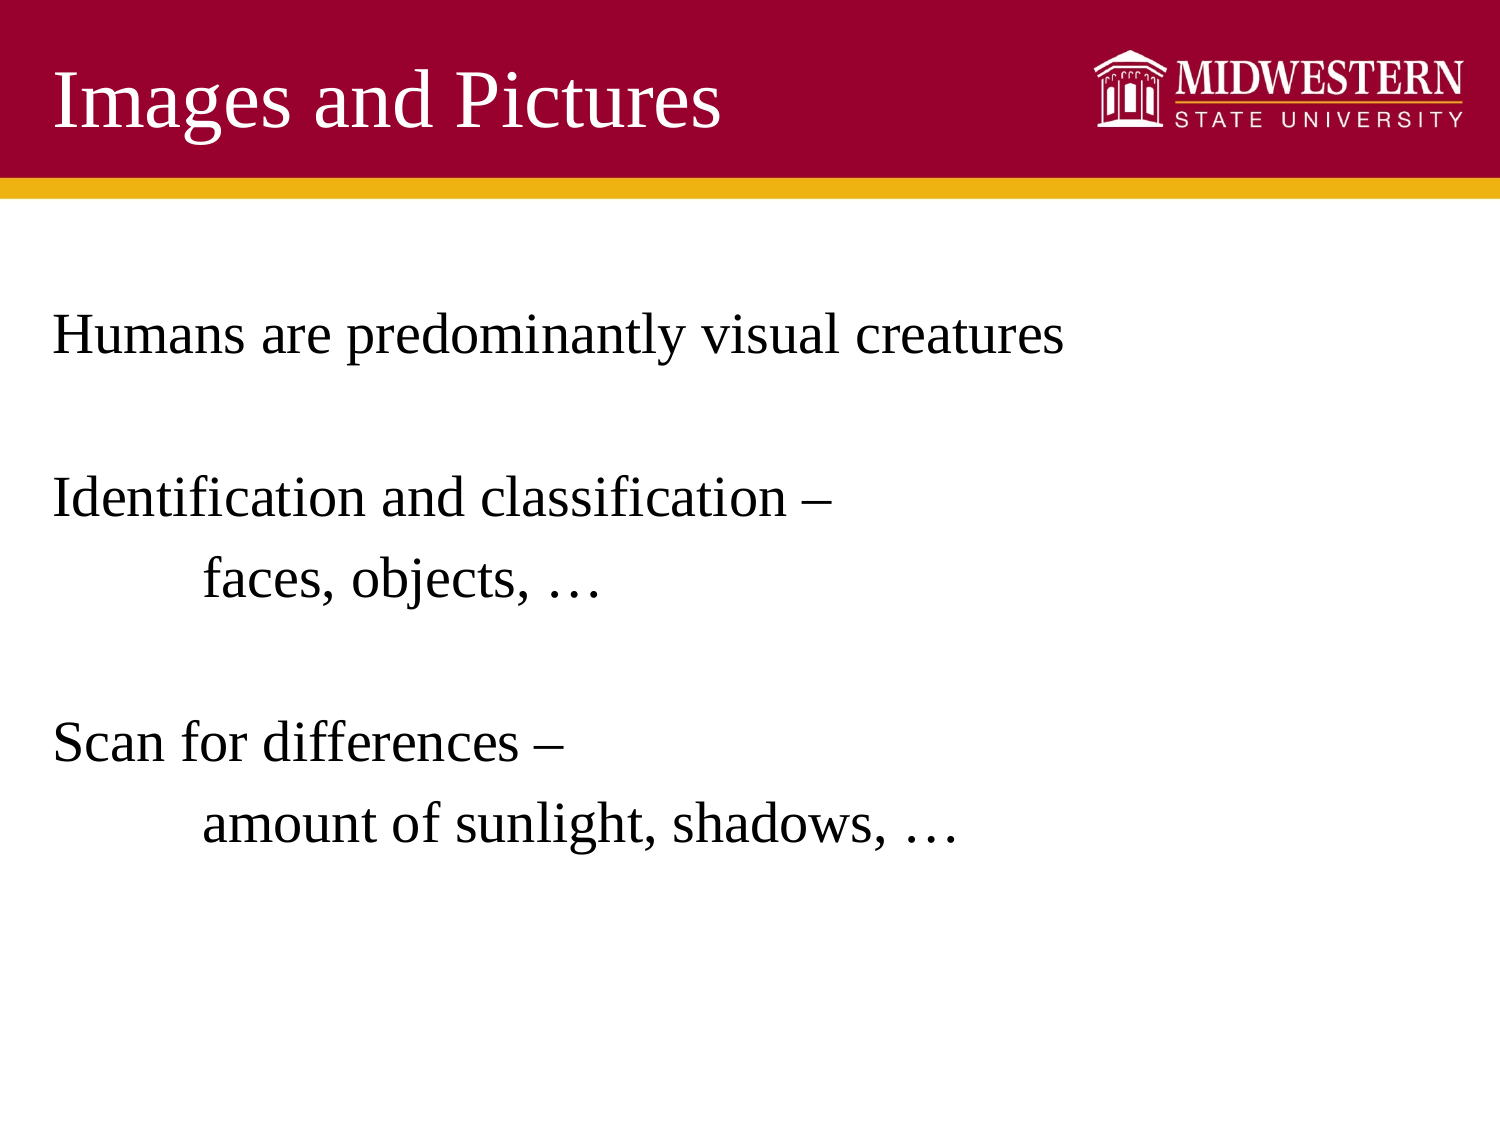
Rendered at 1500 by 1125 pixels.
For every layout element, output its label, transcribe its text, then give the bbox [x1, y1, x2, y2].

list Humans are predominantly visual creatures Identification and classification – faces, objects, … Scan for differences – amount of sunlight, shadows, … [37, 287, 1463, 1100]
picture [0, 0, 1500, 1125]
title Images and Pictures [37, 24, 975, 163]
